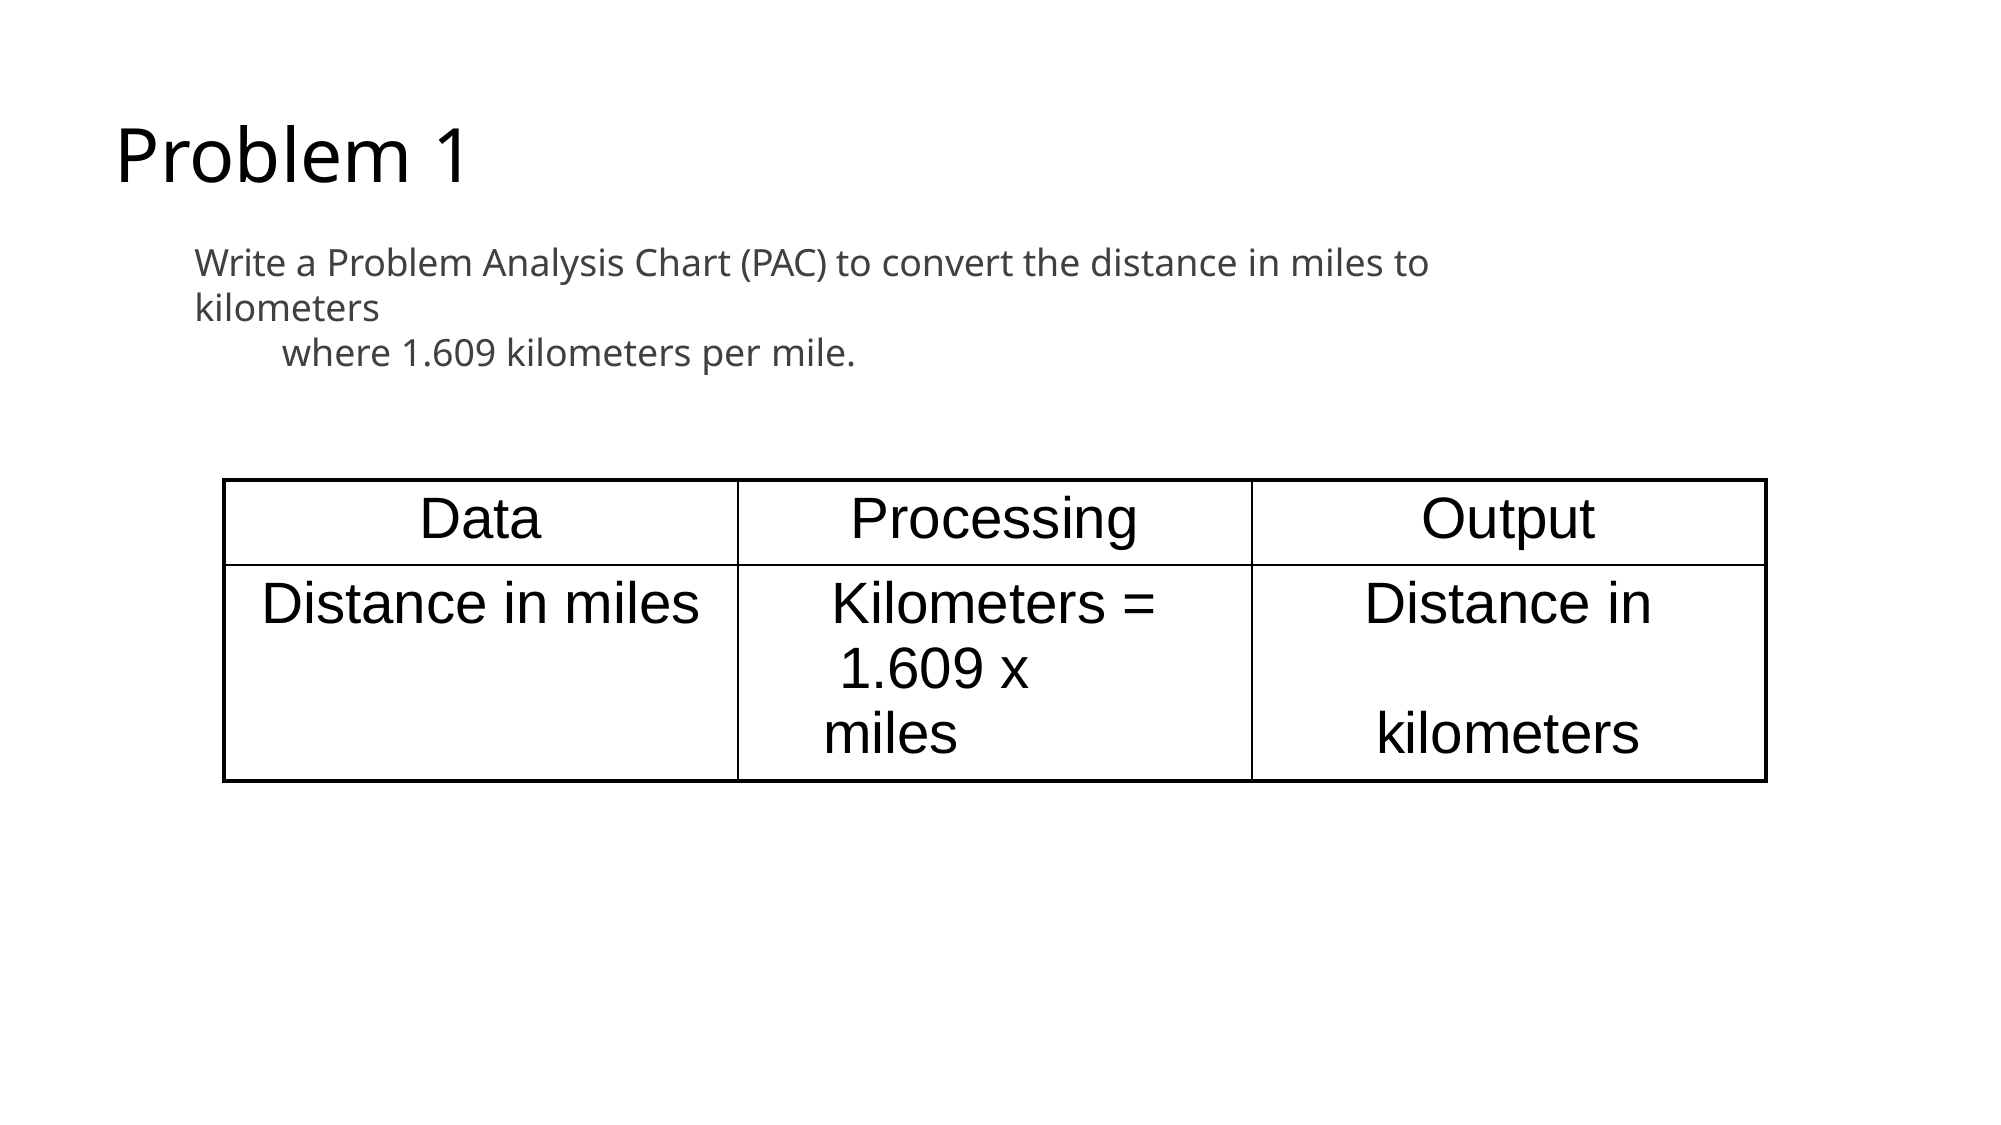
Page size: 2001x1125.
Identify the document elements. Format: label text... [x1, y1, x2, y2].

text_box Write a Problem Analysis Chart (PAC) to convert the distance in miles to kilometers where 1.609 kilometers per mile. [192, 236, 1593, 375]
table_header Output [1253, 482, 1764, 564]
title Problem 1 [112, 56, 476, 247]
table_cell Distance in miles [226, 566, 737, 779]
table_cell Distance in kilometers [1253, 566, 1764, 779]
table_header Data [226, 482, 737, 564]
table_header Processing [739, 482, 1251, 564]
table_cell Kilometers = 1.609 x miles [739, 566, 1251, 779]
